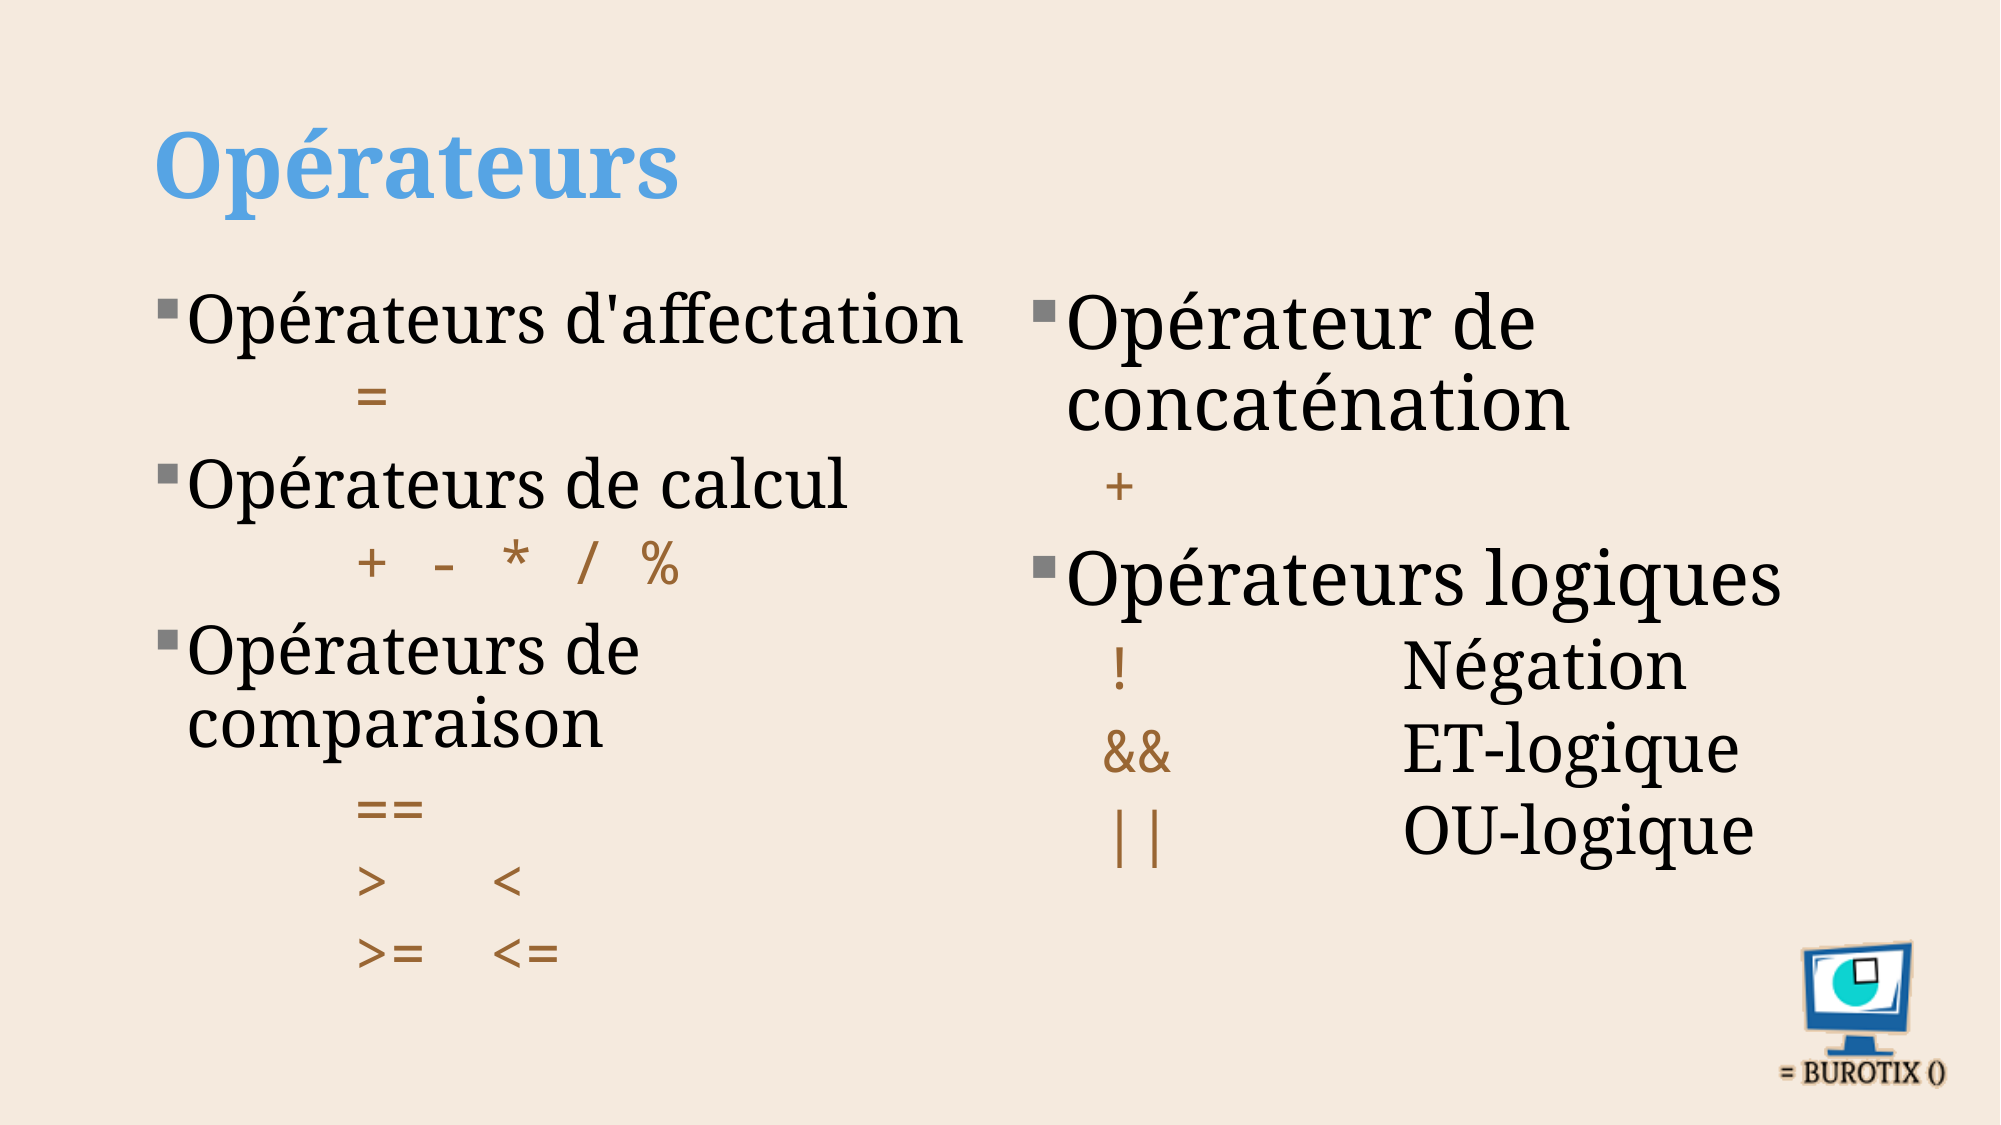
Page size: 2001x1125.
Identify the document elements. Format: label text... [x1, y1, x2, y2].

picture [1776, 938, 1949, 1089]
title Opérateurs [137, 59, 1863, 278]
list Opérateur de concaténation + Opérateurs logiques ! Négation && ET-logique || OU-logique [1012, 277, 1863, 1014]
list Opérateurs d'affectation = Opérateurs de calcul + - * / % Opérateurs de comparaison == > < >= <= [137, 277, 988, 1014]
